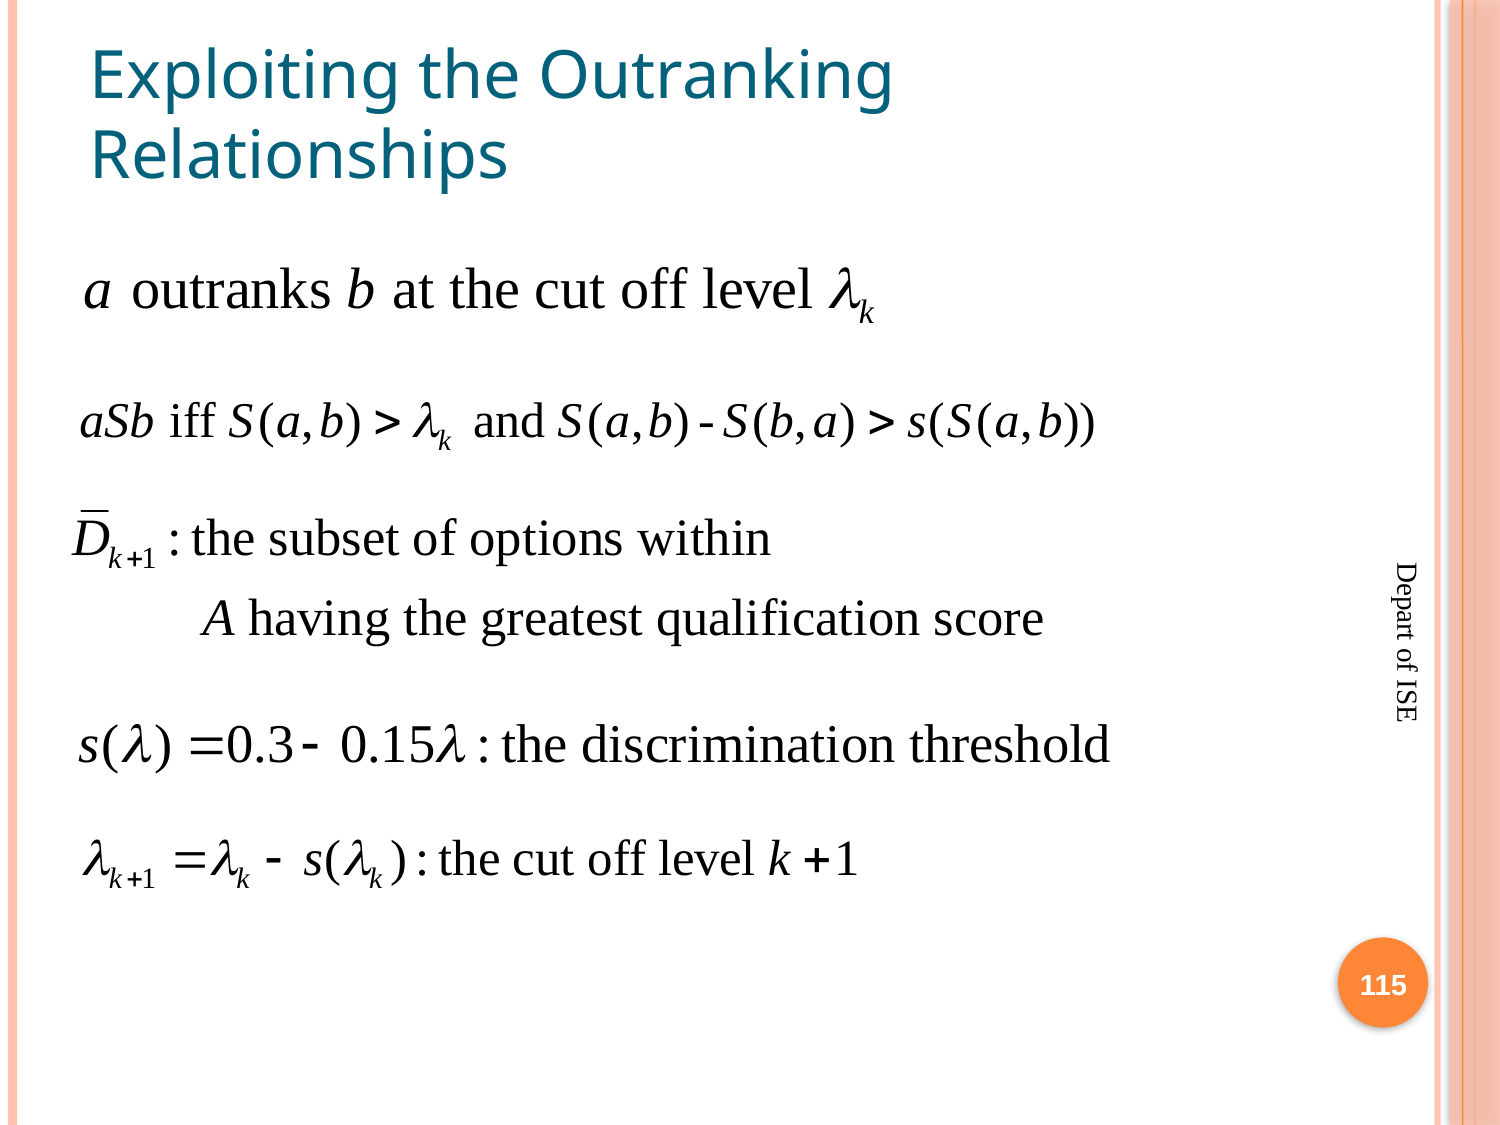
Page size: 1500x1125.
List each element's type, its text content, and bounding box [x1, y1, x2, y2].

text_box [68, 711, 1126, 786]
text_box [74, 249, 888, 338]
text_box Exploiting the Outranking Relationships [74, 24, 1213, 200]
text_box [61, 499, 1053, 658]
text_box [71, 386, 1106, 463]
slide_number 115 [1333, 940, 1434, 1026]
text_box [74, 824, 863, 902]
footer Depart of ISE [1379, 380, 1440, 906]
